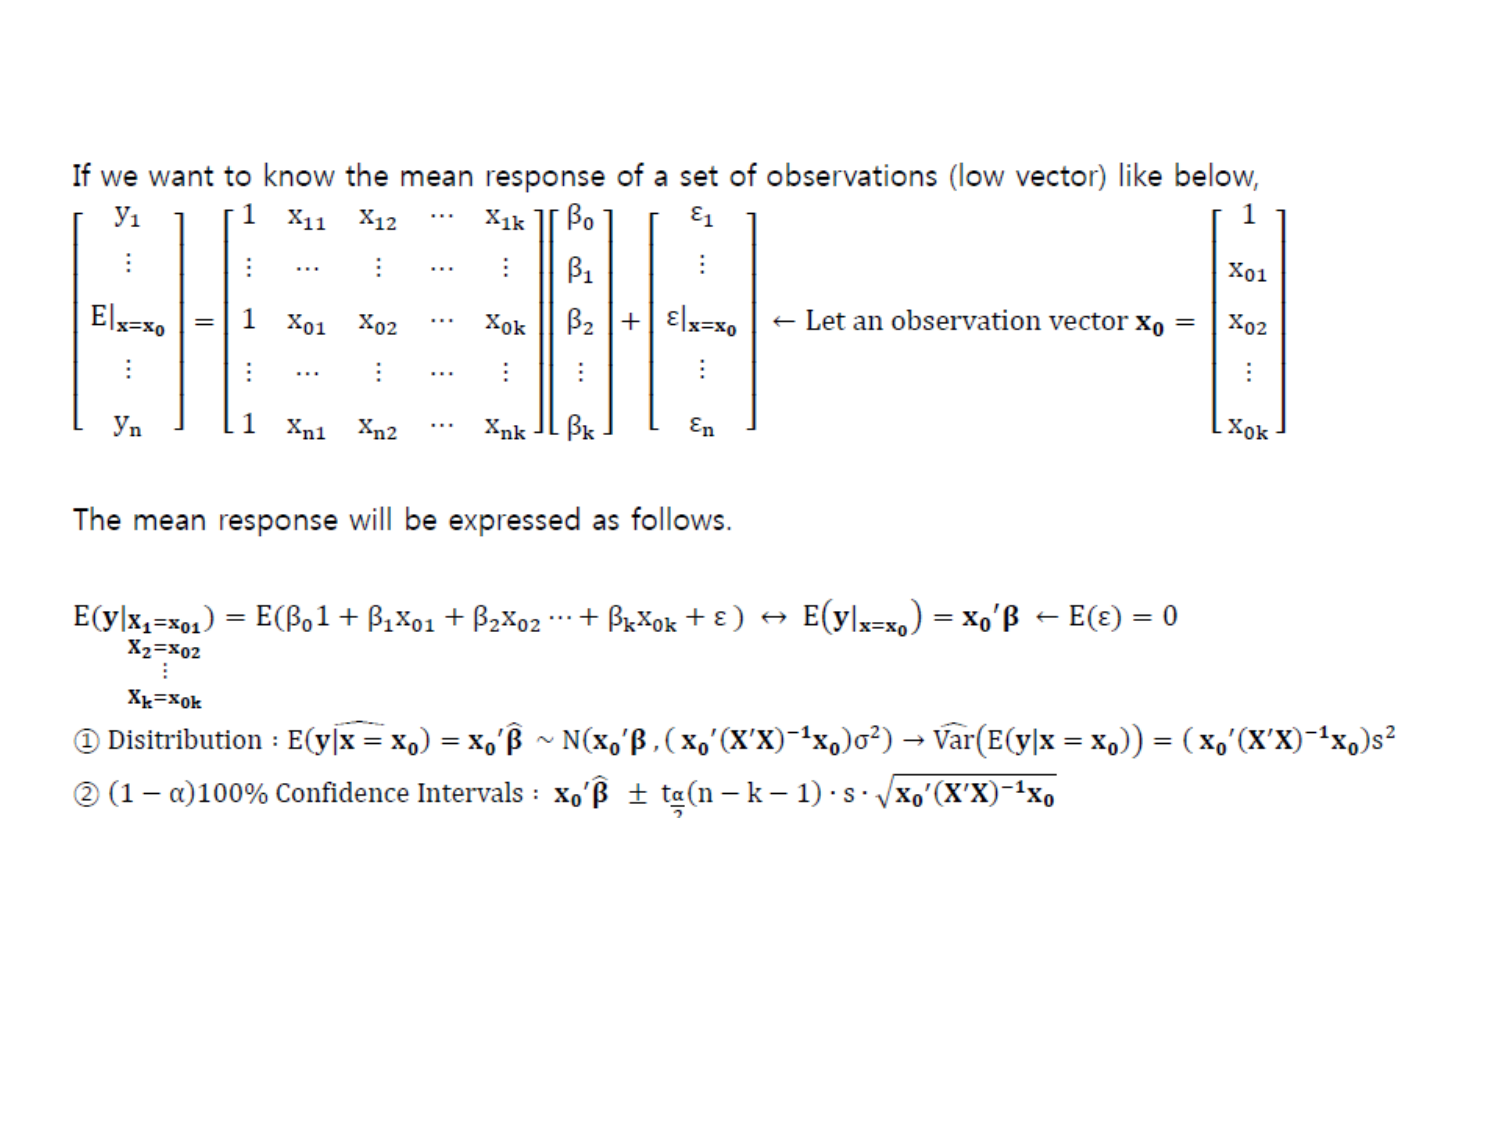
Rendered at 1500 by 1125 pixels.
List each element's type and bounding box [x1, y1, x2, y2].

picture [58, 152, 1401, 819]
